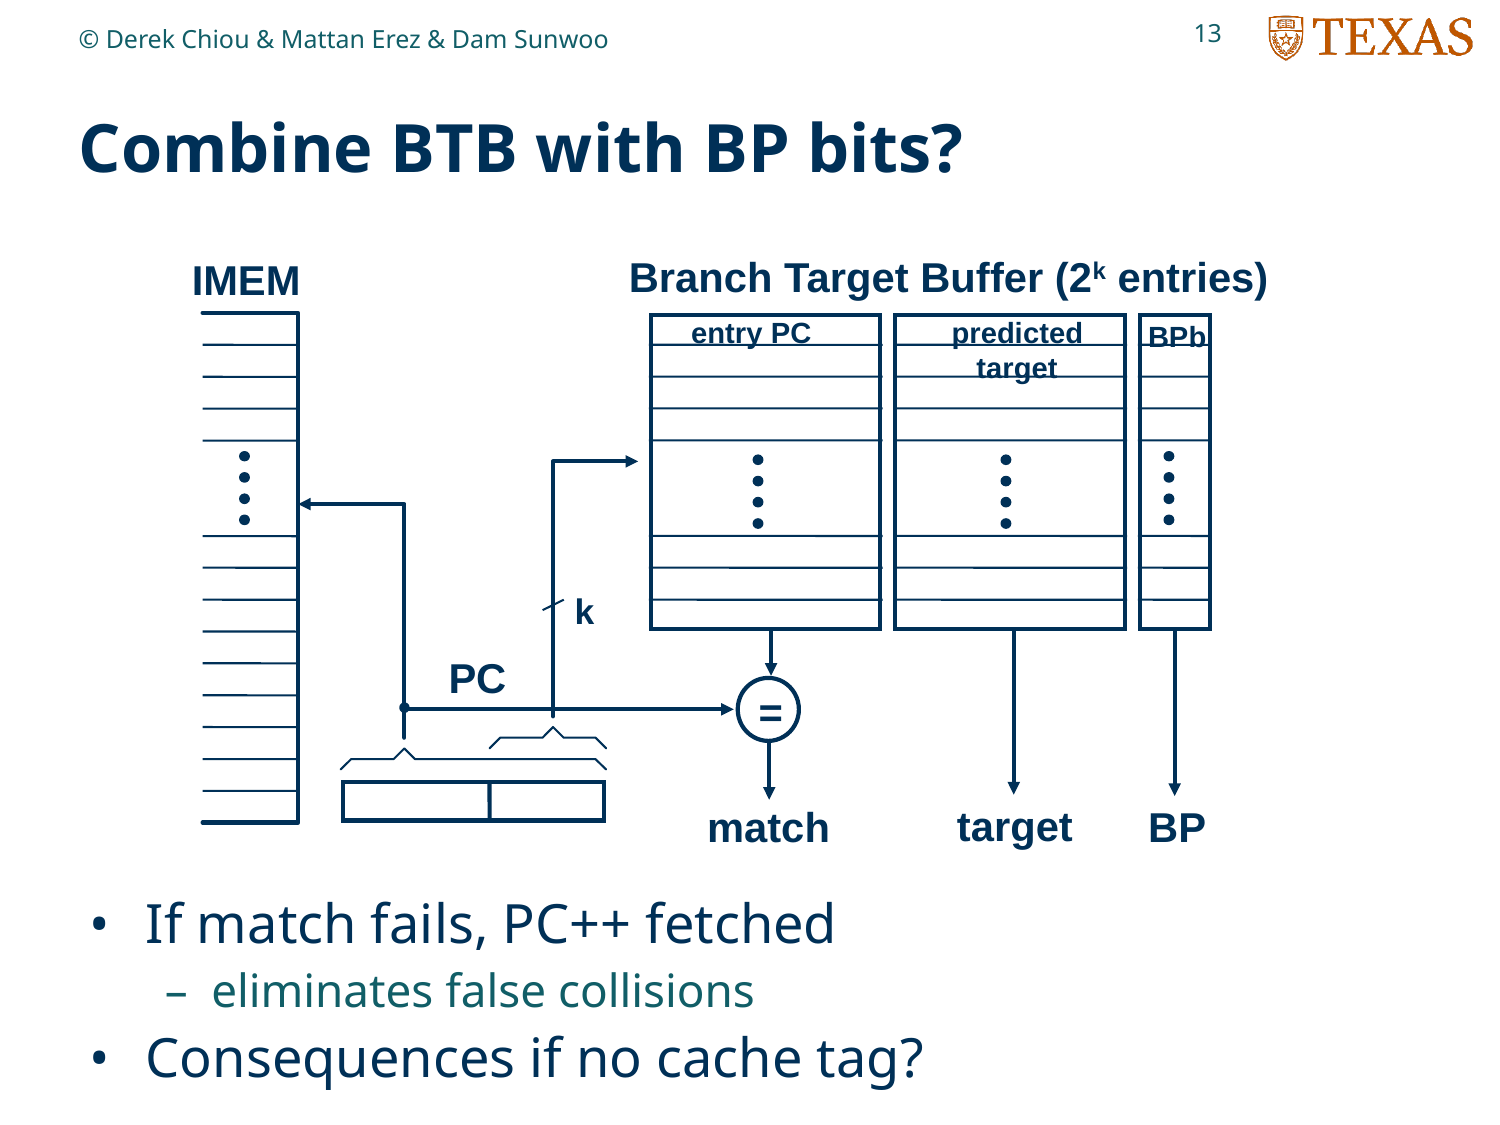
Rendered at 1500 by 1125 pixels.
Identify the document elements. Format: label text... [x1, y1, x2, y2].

footer © Derek Chiou & Mattan Erez & Dam Sunwoo [63, 3, 914, 73]
slide_number 13 [1100, 0, 1238, 73]
text_box [64, 907, 1370, 983]
list If match fails, PC++ fetched eliminates false collisions Consequences if no cache tag? [75, 235, 1475, 1123]
title Combine BTB with BP bits? [63, 75, 1475, 223]
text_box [178, 243, 1283, 858]
picture [1268, 12, 1474, 63]
